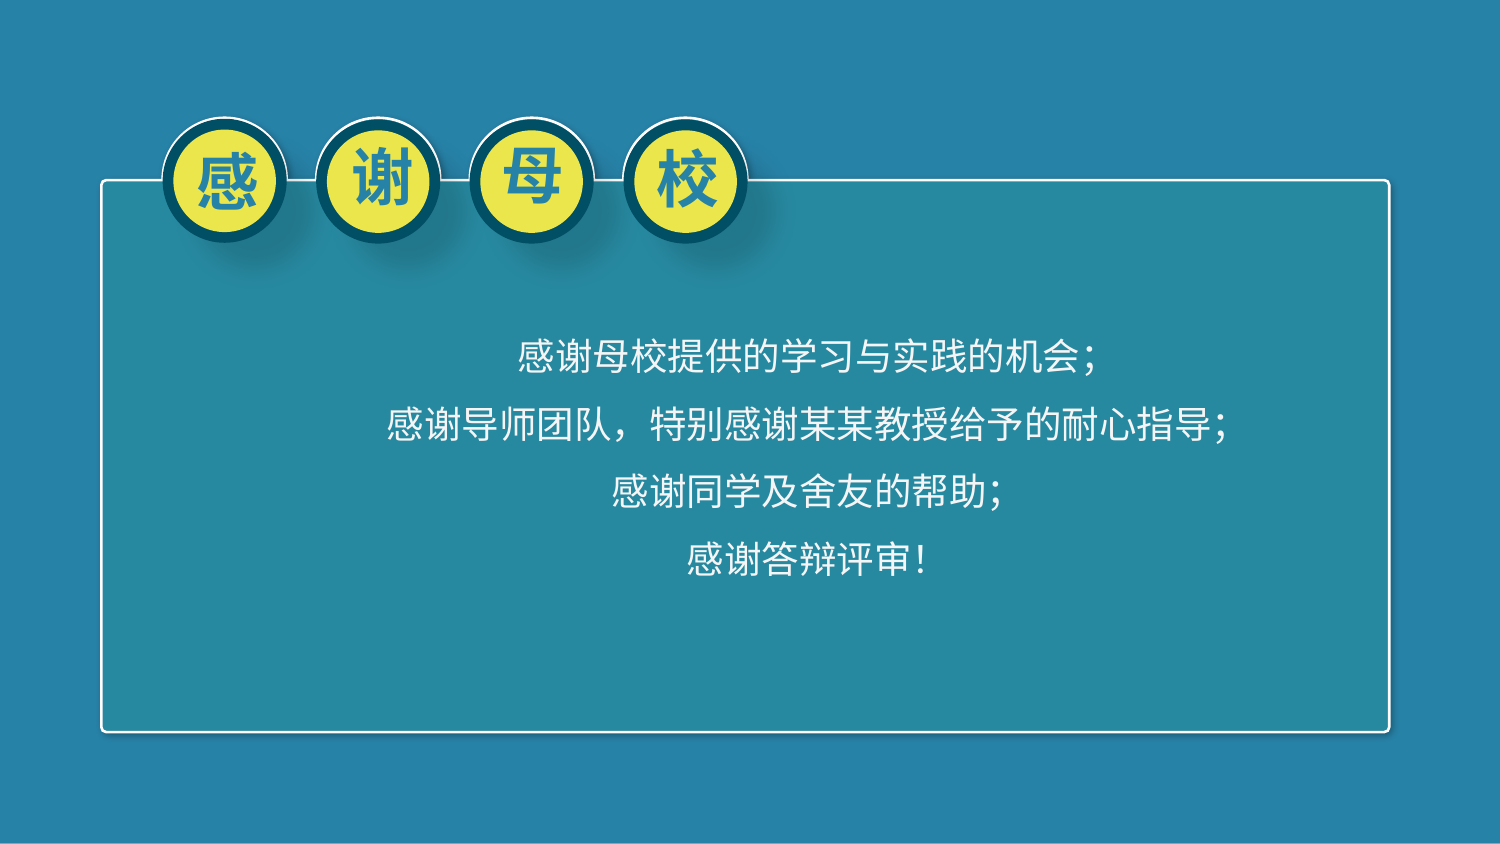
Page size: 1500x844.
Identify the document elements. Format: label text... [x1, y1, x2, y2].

text_box 感谢母校提供的学习与实践的机会； 感谢导师团队，特别感谢某某教授给予的耐心指导； 感谢同学及舍友的帮助； 感谢答辩评审！ [340, 305, 1296, 587]
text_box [162, 118, 287, 243]
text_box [316, 119, 441, 244]
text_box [469, 119, 594, 244]
text_box [100, 172, 1391, 734]
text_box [623, 119, 748, 244]
